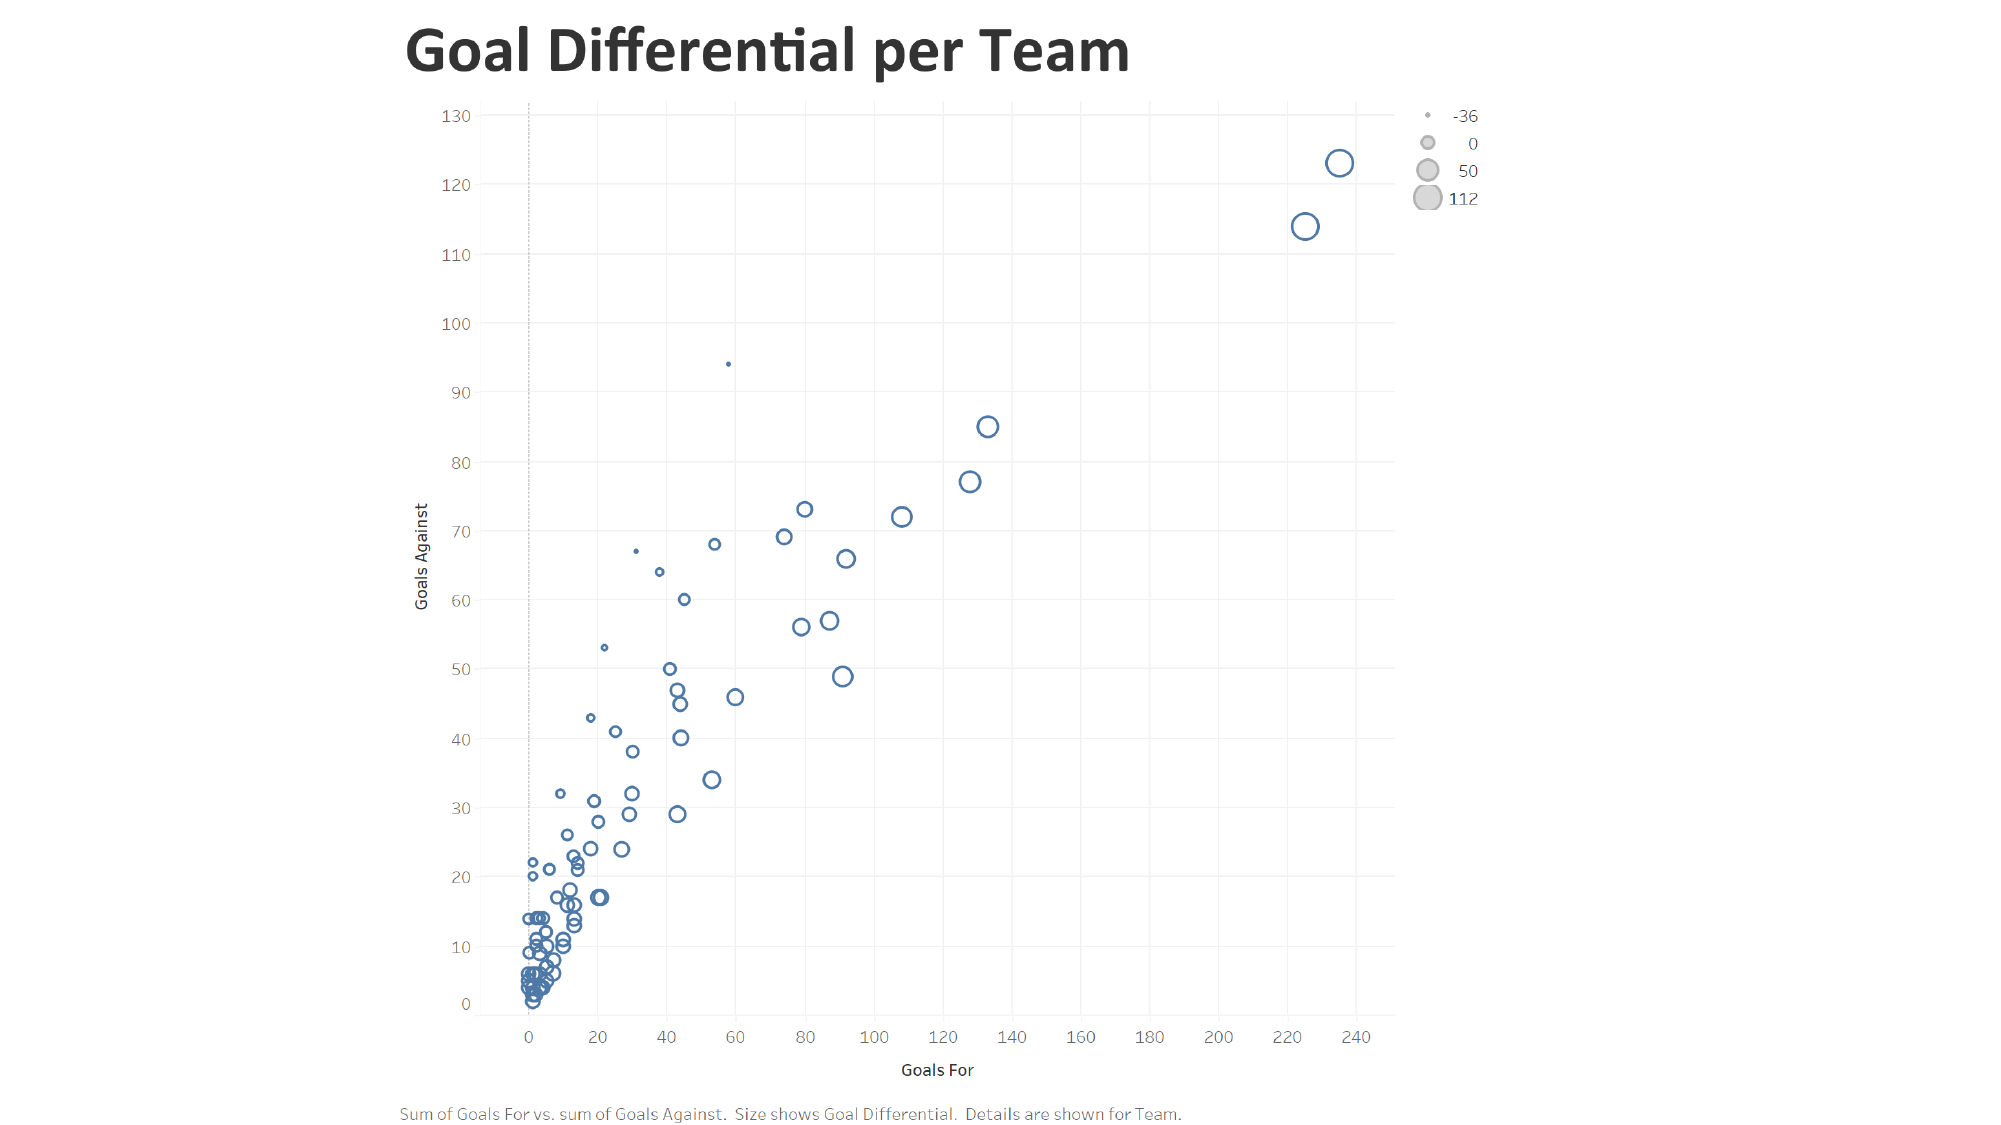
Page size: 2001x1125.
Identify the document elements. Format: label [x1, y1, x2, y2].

picture [399, 0, 1601, 1125]
